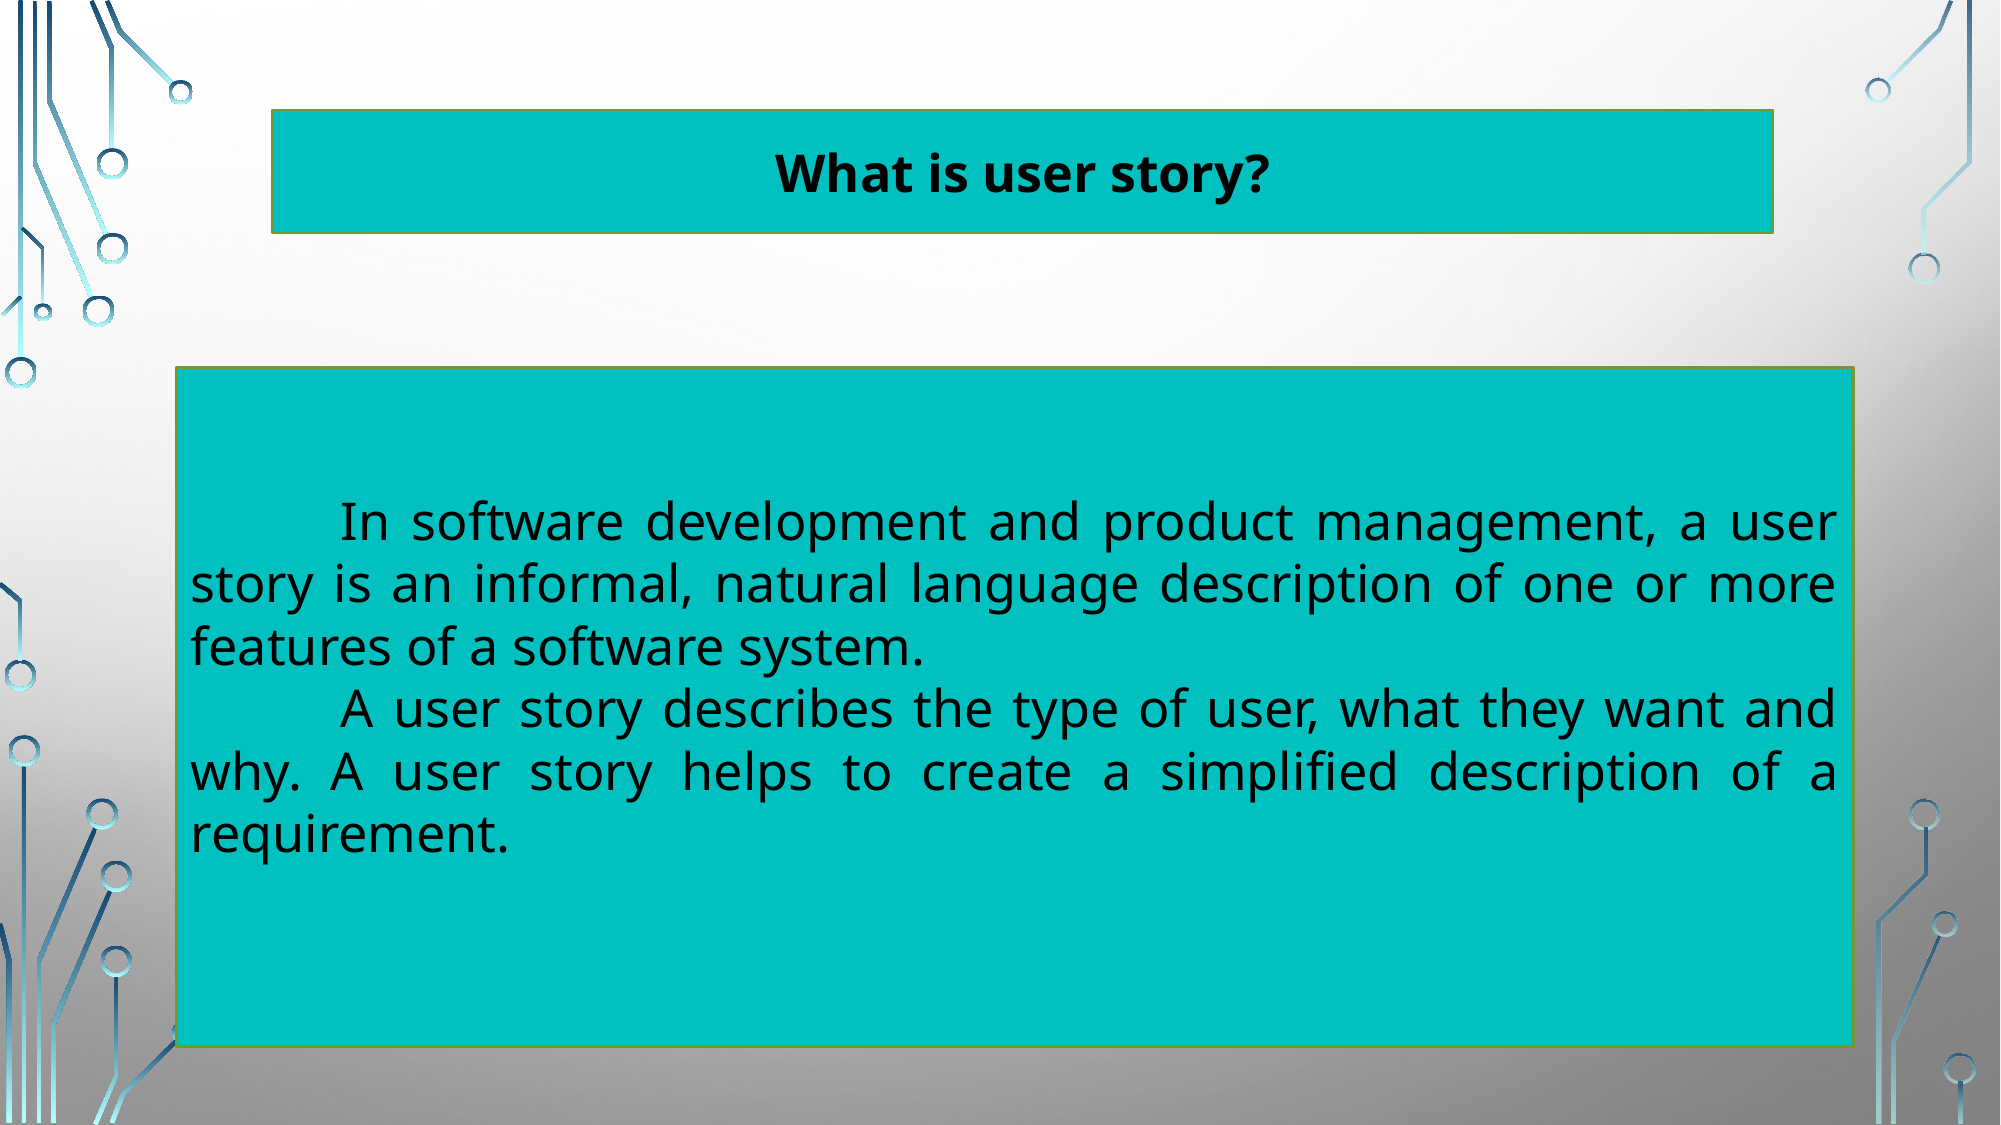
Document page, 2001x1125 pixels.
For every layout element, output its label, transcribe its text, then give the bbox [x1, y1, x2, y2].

text_box What is user story? [271, 109, 1774, 234]
text_box In software development and product management, a user story is an informal, natural language description of one or more features of a software system. A user story describes the type of user, what they want and why. A user story helps to create a simplified description of a requirement. [175, 366, 1855, 1048]
